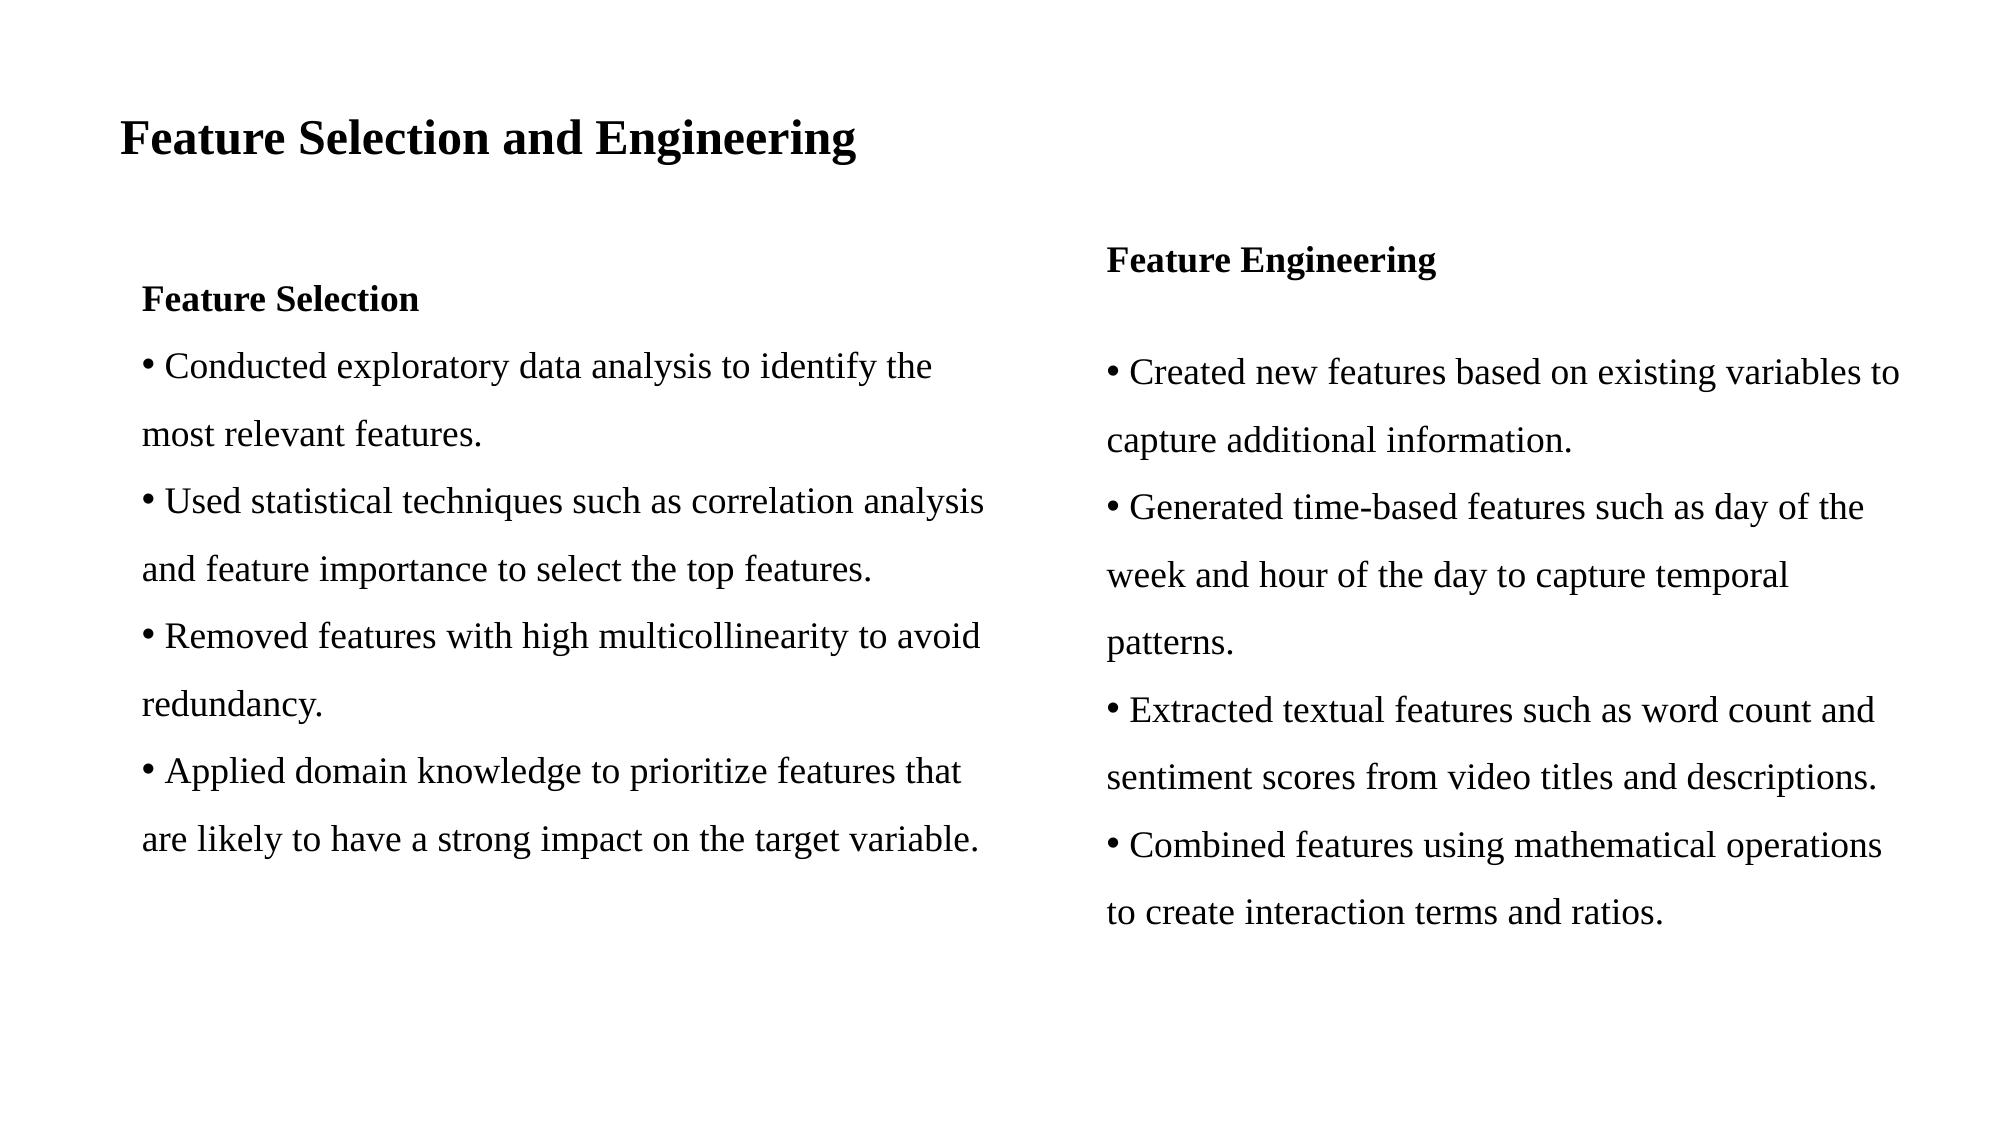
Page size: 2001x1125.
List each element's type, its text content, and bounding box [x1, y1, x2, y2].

text_box Feature Engineering Created new features based on existing variables to capture additional information. Generated time-based features such as day of the week and hour of the day to capture temporal patterns. Extracted textual features such as word count and sentiment scores from video titles and descriptions. Combined features using mathematical operations to create interaction terms and ratios. [1091, 227, 1919, 986]
text_box Feature Selection and Engineering [105, 97, 1114, 172]
text_box Feature Selection Conducted exploratory data analysis to identify the most relevant features. Used statistical techniques such as correlation analysis and feature importance to select the top features. Removed features with high multicollinearity to avoid redundancy. Applied domain knowledge to prioritize features that are likely to have a strong impact on the target variable. [126, 243, 1020, 912]
